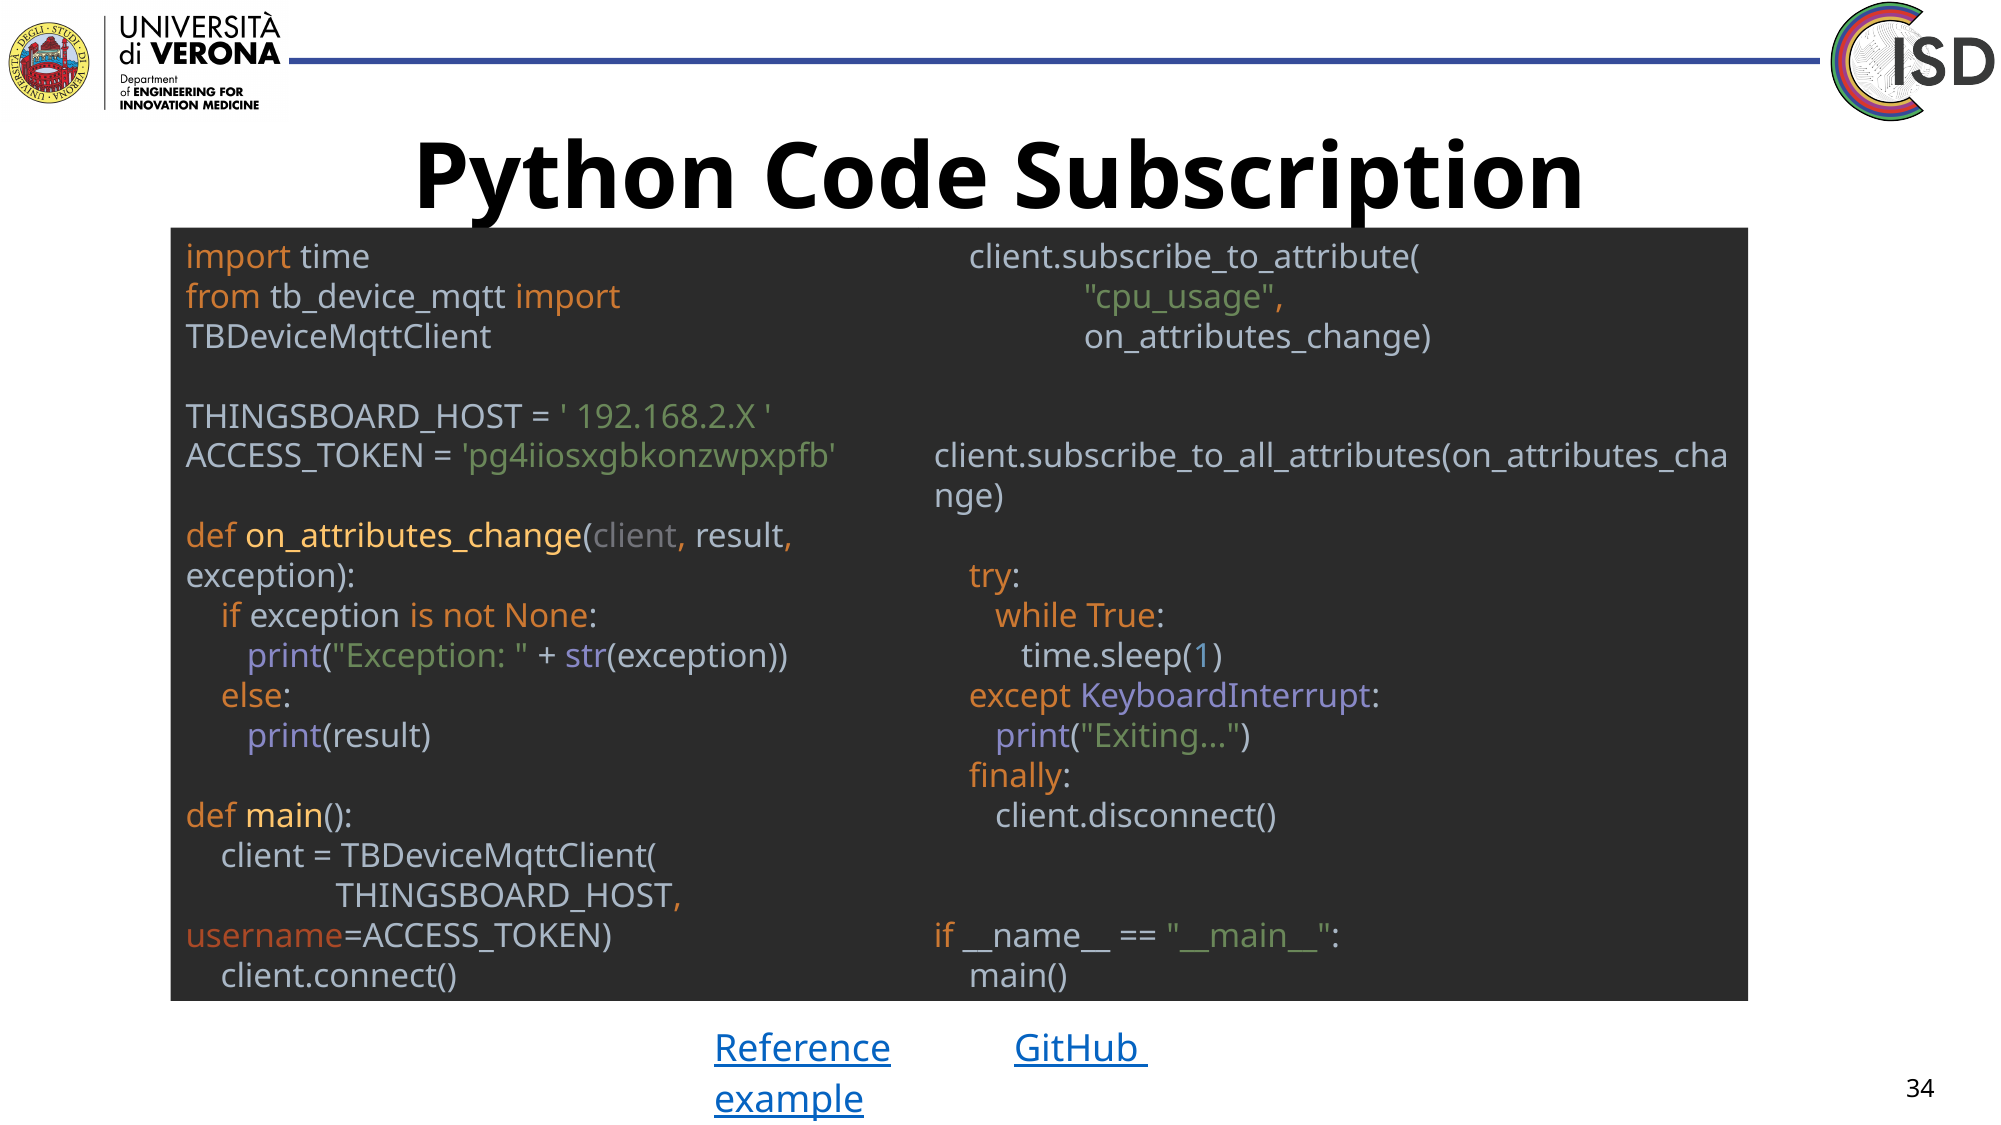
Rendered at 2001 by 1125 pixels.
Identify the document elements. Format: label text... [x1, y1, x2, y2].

text_box import time from tb_device_mqtt import TBDeviceMqttClient THINGSBOARD_HOST = ' 192.168.2.X ' ACCESS_TOKEN = 'pg4iiosxgbkonzwpxpfb' def on_attributes_change(client, result, exception): if exception is not None: print("Exception: " + str(exception)) else: print(result) def main(): client = TBDeviceMqttClient( THINGSBOARD_HOST, username=ACCESS_TOKEN) client.connect() [170, 227, 918, 1001]
slide_number 34 [1803, 1059, 1935, 1120]
text_box client.subscribe_to_attribute( "cpu_usage", on_attributes_change) client.subscribe_to_all_attributes(on_attributes_change) try: while True: time.sleep(1) except KeyboardInterrupt: print("Exiting...") finally: client.disconnect() if __name__ == "__main__": main() [918, 227, 1749, 1001]
title Python Code Subscription [65, 122, 1935, 231]
picture [1, 0, 289, 122]
text_box Reference GitHub example [699, 1016, 1301, 1125]
picture [1819, 0, 1996, 122]
